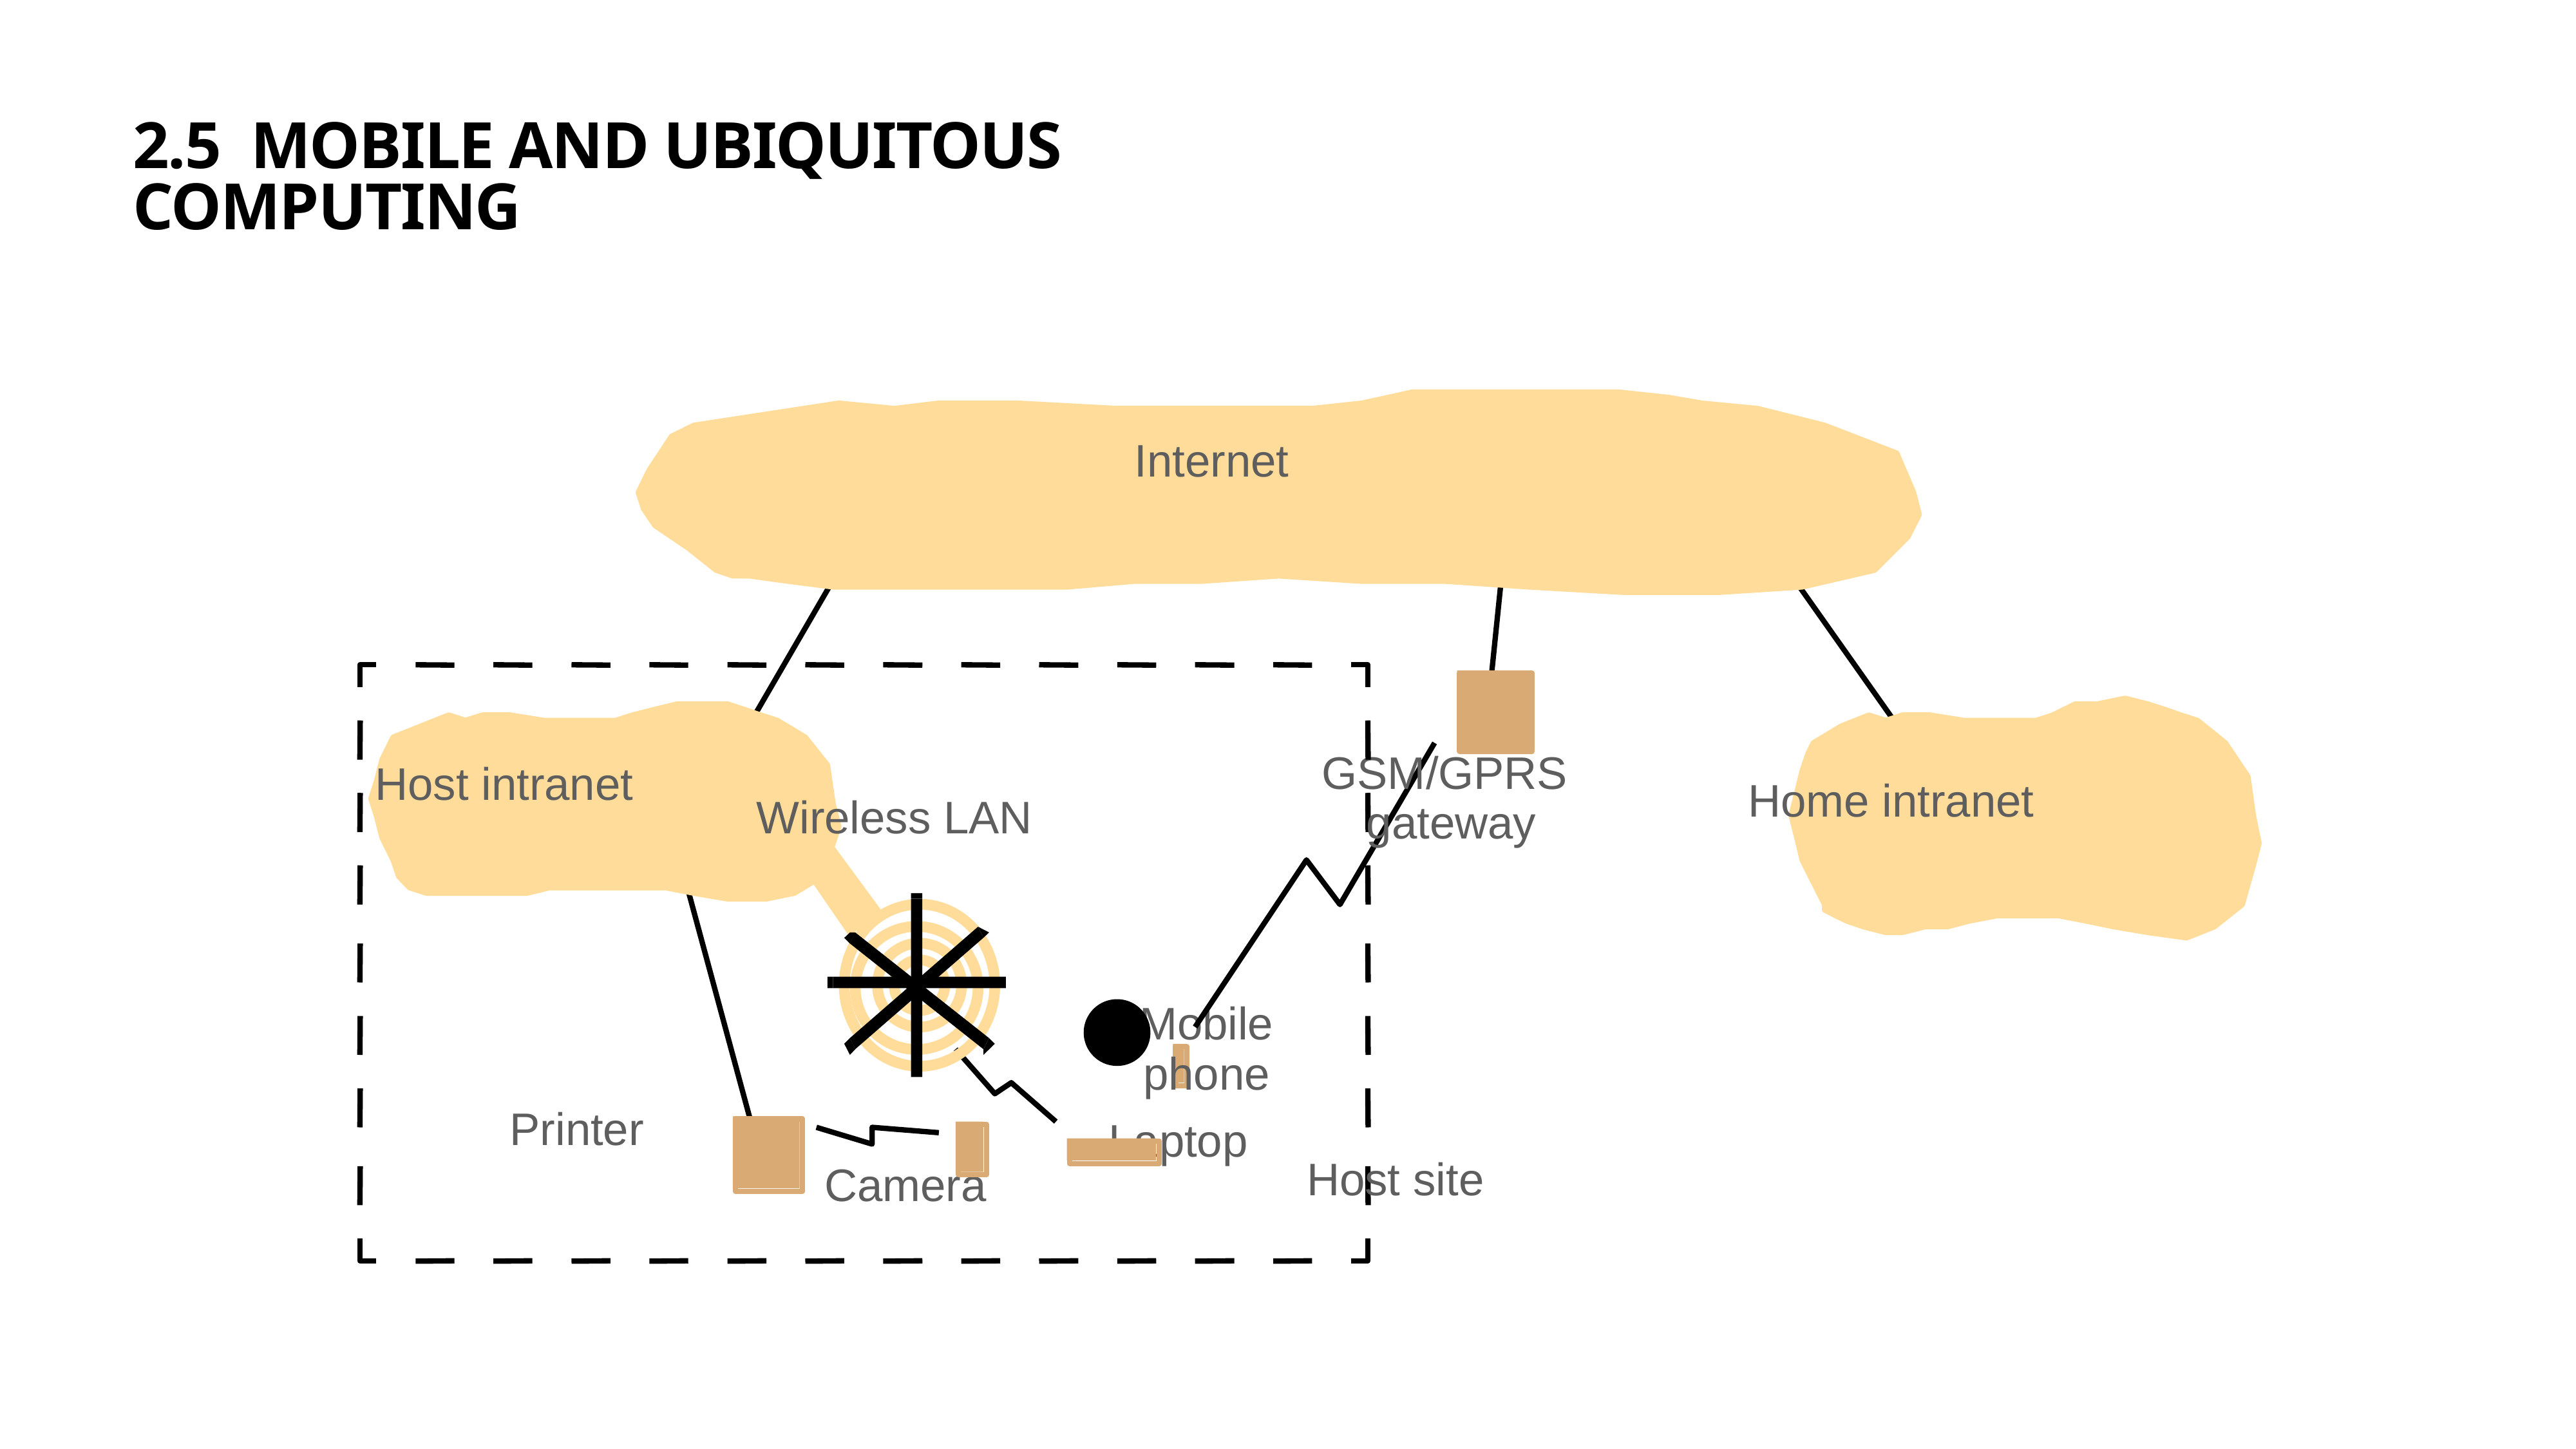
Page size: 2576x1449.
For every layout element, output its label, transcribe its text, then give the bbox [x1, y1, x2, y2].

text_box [359, 392, 2259, 1262]
title 2.5 MOBILE AND UBIQUITOUS COMPUTING [127, 113, 1235, 266]
